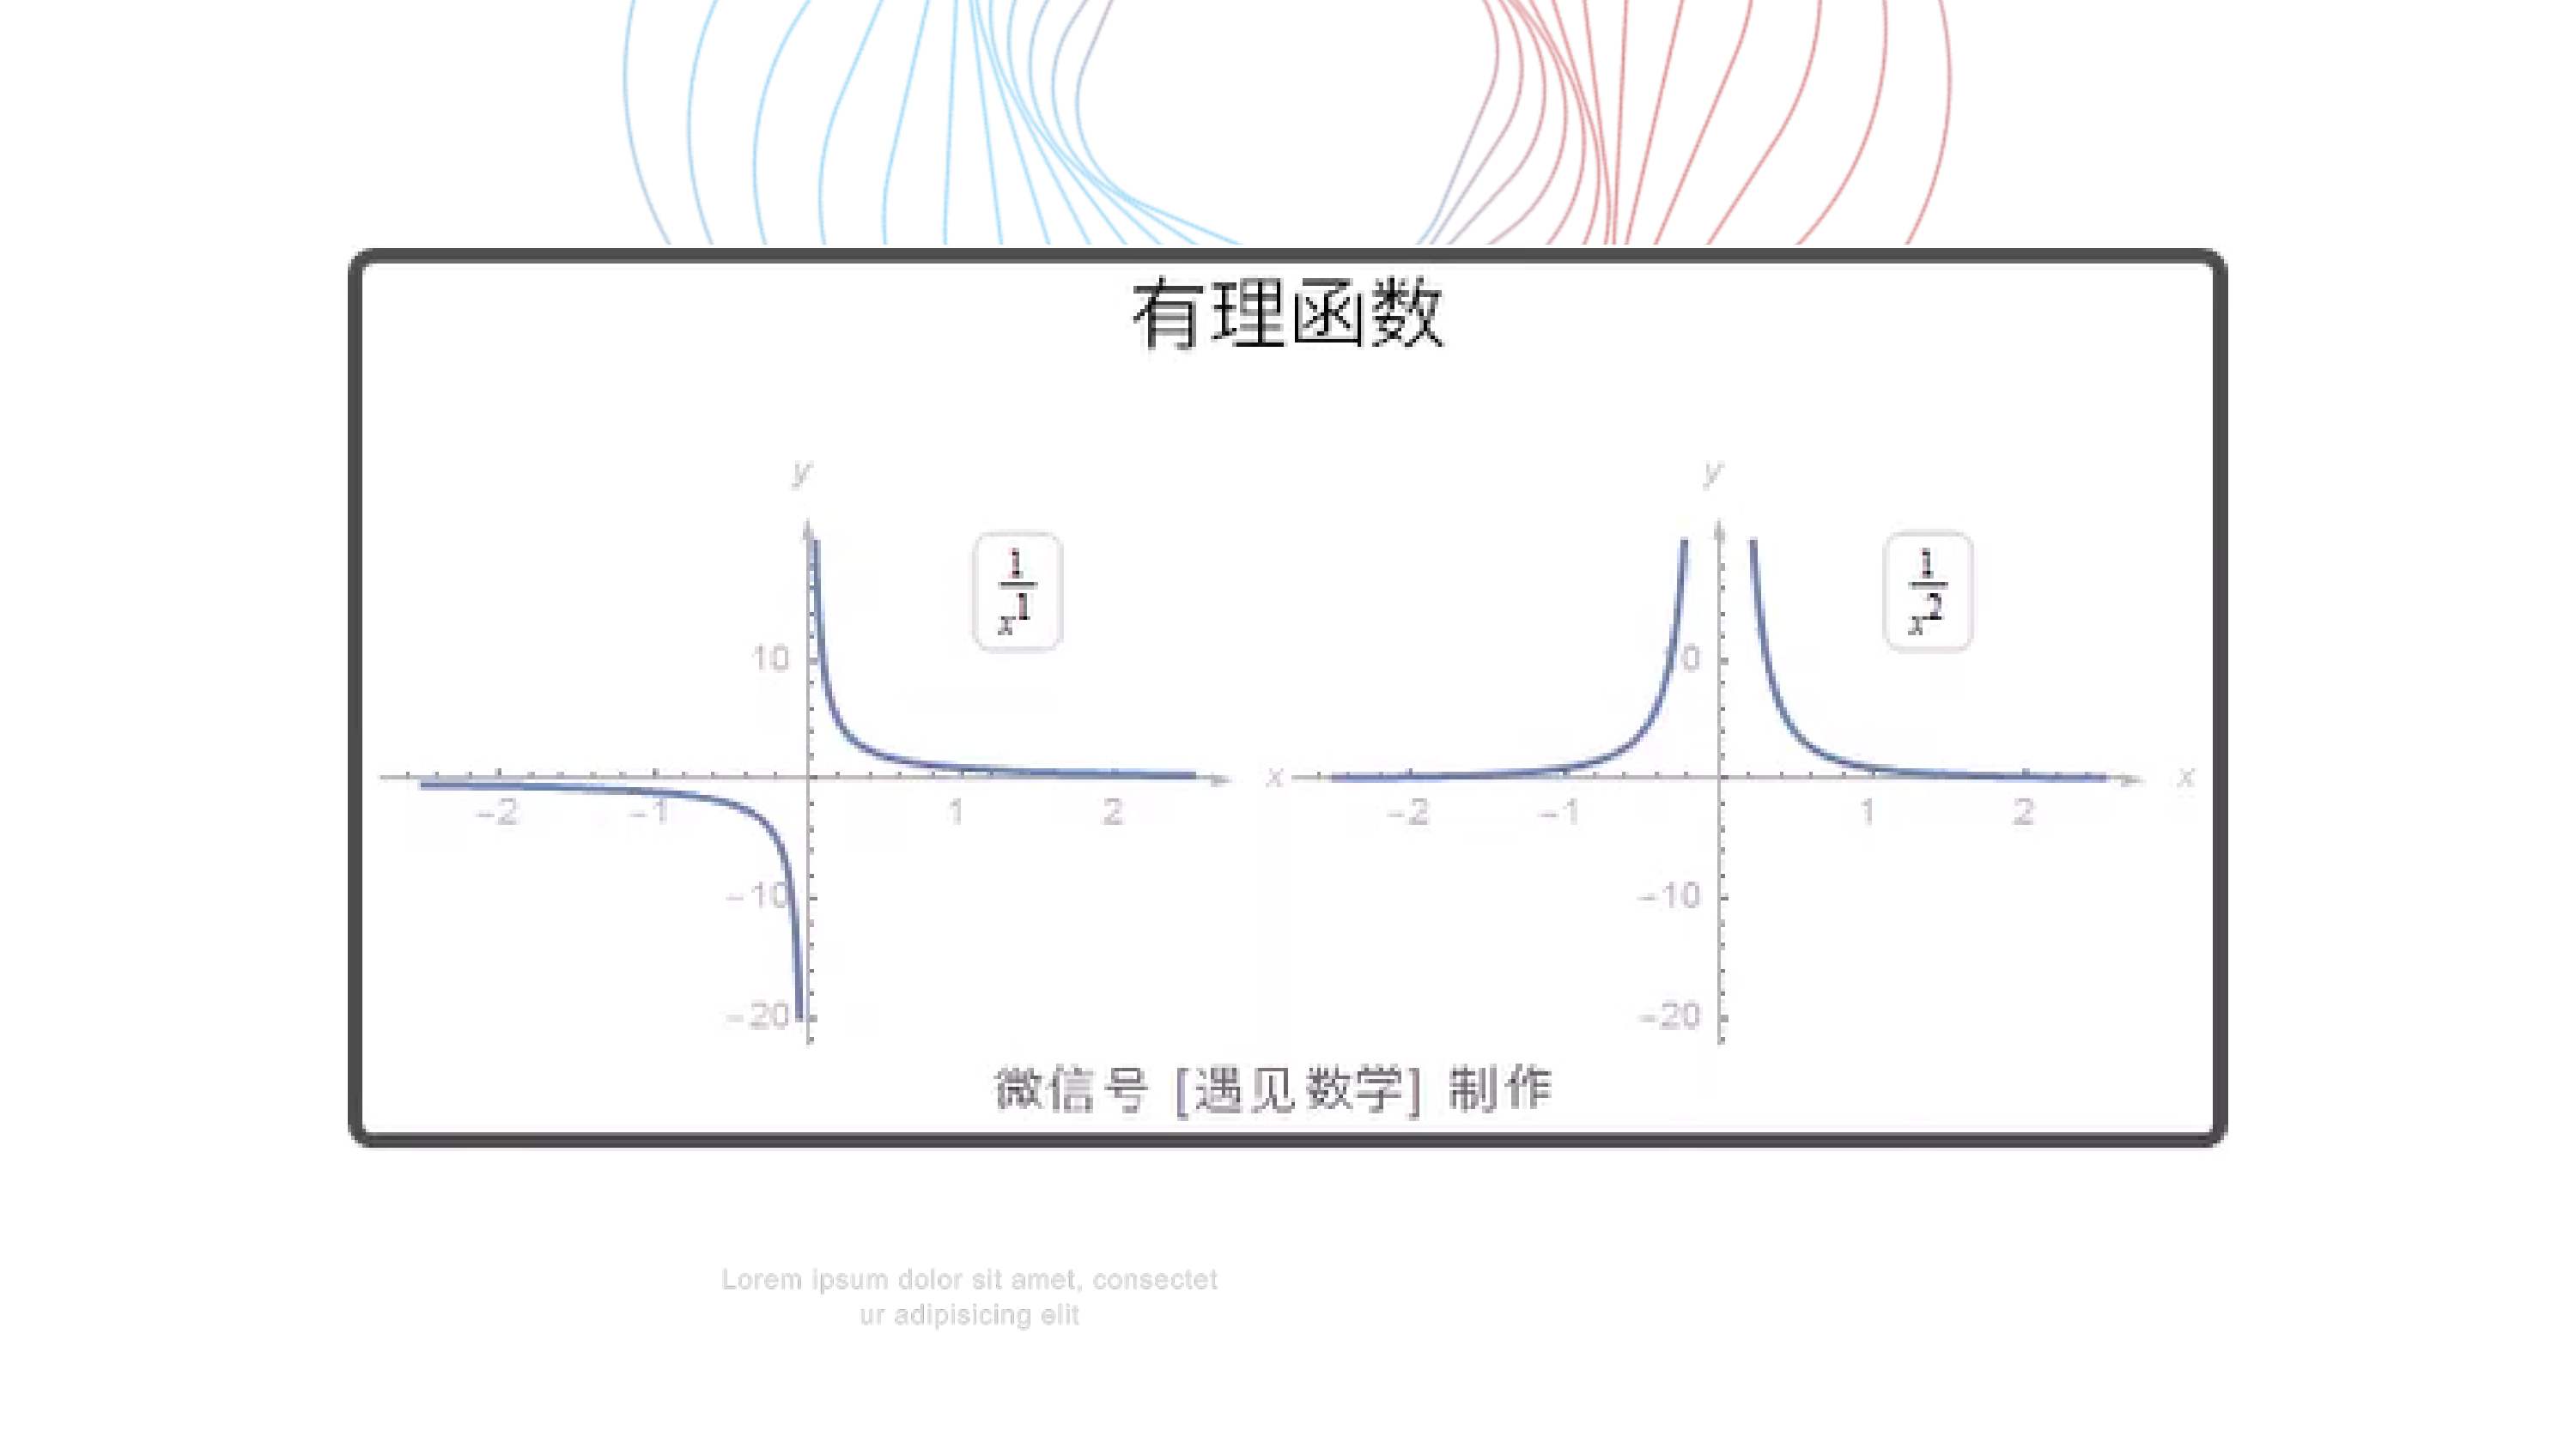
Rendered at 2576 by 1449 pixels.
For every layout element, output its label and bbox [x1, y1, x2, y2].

picture [716, 1260, 1224, 1340]
picture [479, 0, 2097, 244]
text_box [346, 244, 2229, 1156]
